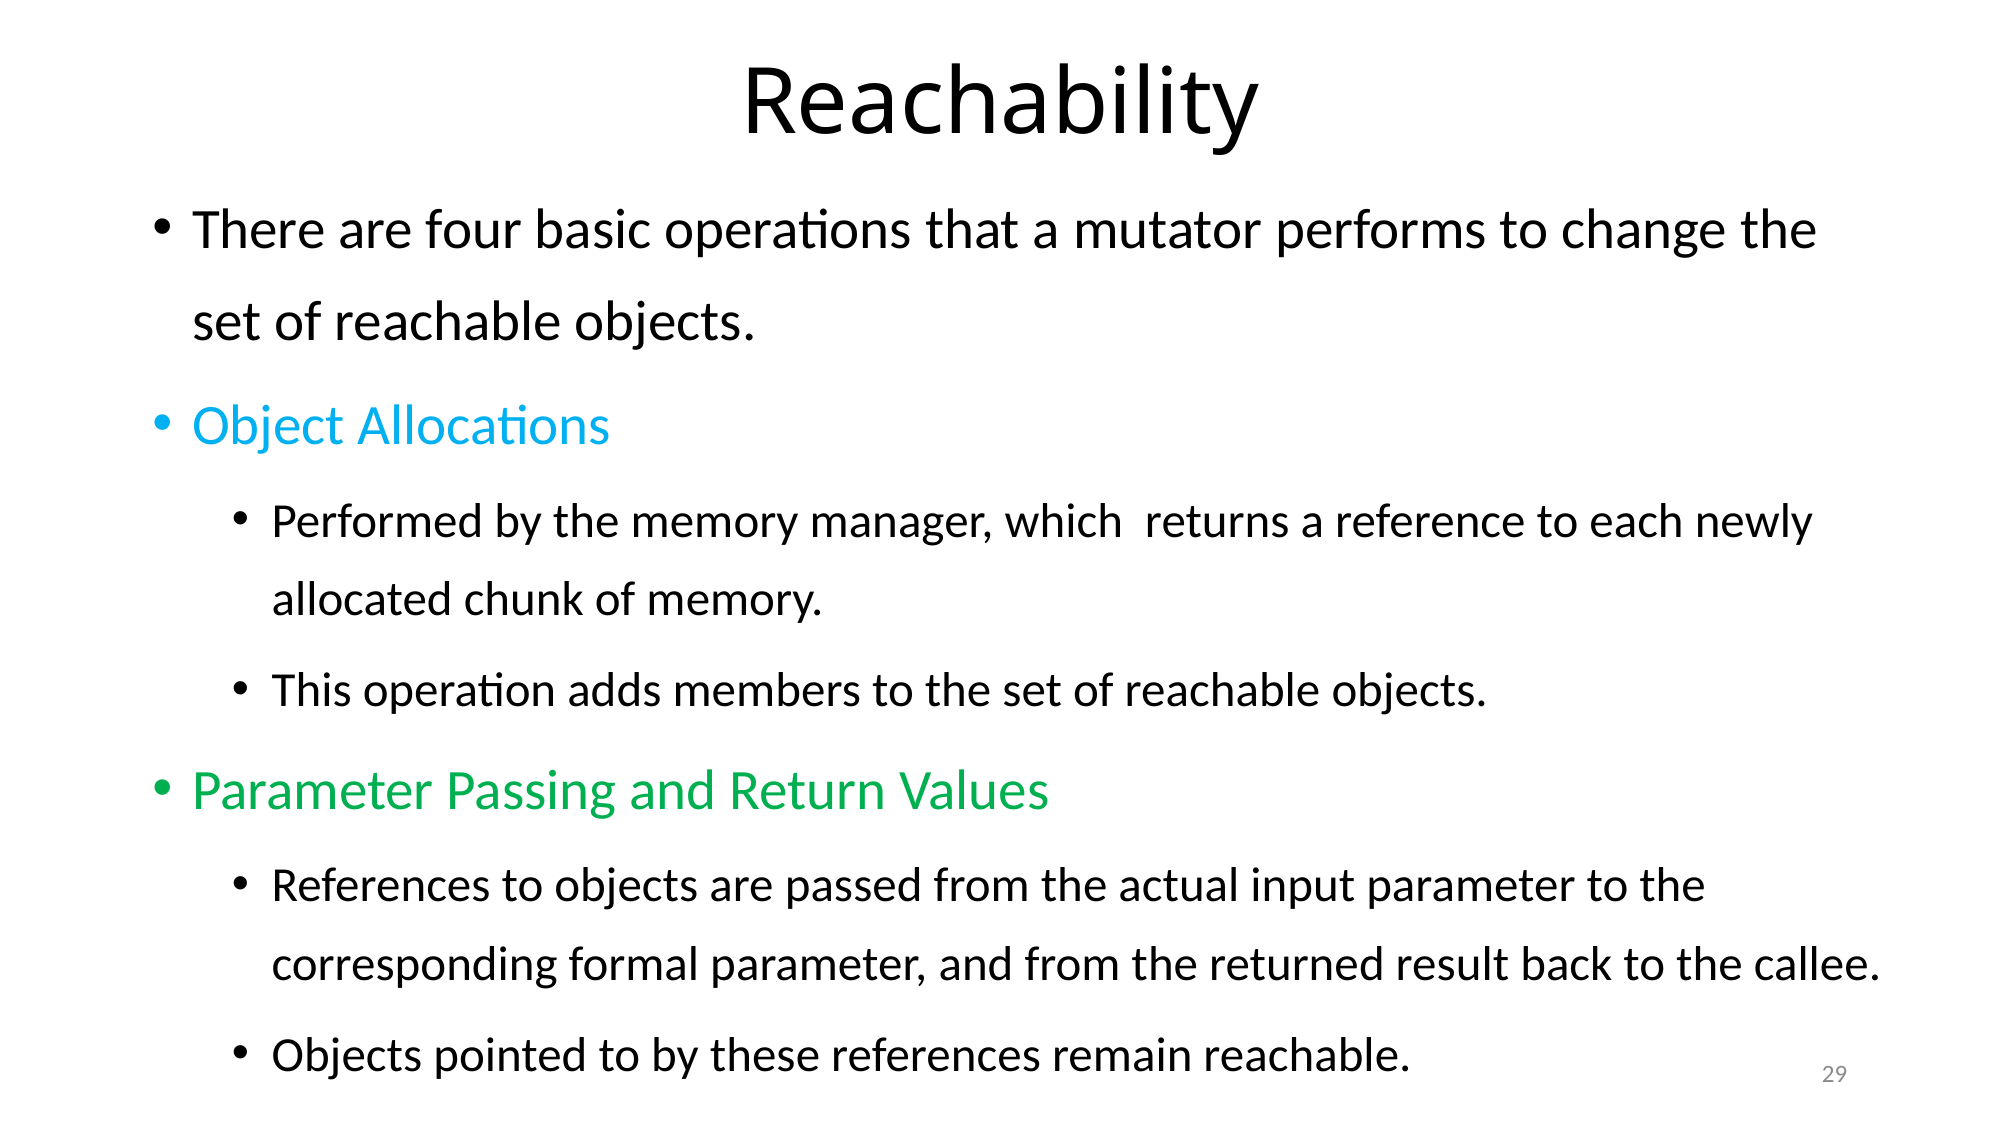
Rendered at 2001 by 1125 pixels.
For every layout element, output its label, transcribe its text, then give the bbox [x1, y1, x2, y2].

list There are four basic operations that a mutator performs to change the set of reachable objects. Object Allocations Performed by the memory manager, which returns a reference to each newly allocated chunk of memory. This operation adds members to the set of reachable objects. Parameter Passing and Return Values References to objects are passed from the actual input parameter to the corresponding formal parameter, and from the returned result back to the callee. Objects pointed to by these references remain reachable. [137, 161, 1900, 1101]
slide_number 29 [1412, 1042, 1863, 1103]
title Reachability [137, 46, 1863, 161]
